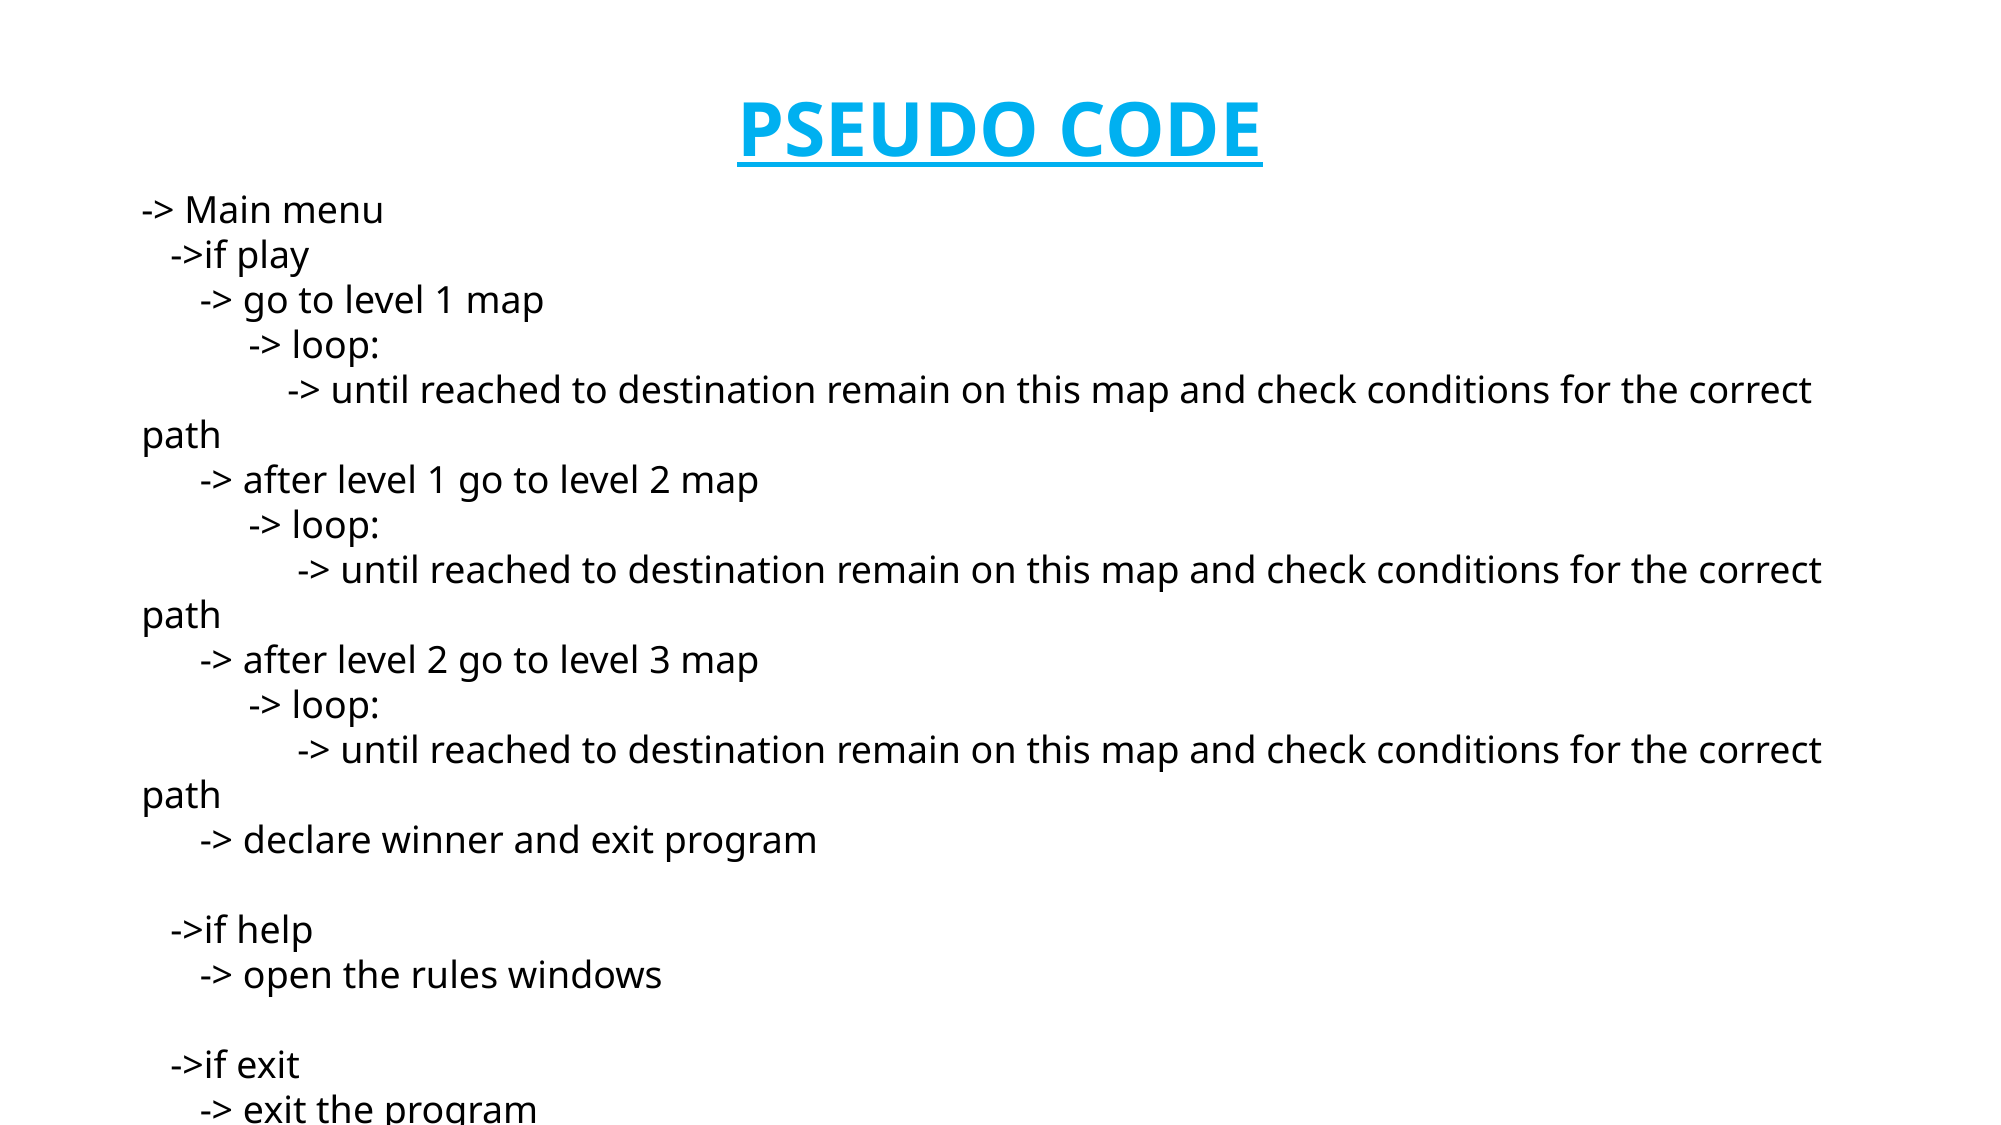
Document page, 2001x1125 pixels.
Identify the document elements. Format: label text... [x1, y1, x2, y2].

text_box -> Main menu ->if play -> go to level 1 map -> loop: -> until reached to destination remain on this map and check conditions for the correct path -> after level 1 go to level 2 map -> loop: -> until reached to destination remain on this map and check conditions for the correct path -> after level 2 go to level 3 map -> loop: -> until reached to destination remain on this map and check conditions for the correct path -> declare winner and exit program ->if help -> open the rules windows ->if exit -> exit the program [126, 178, 1910, 1125]
title Pseudo Code [37, 75, 1963, 179]
